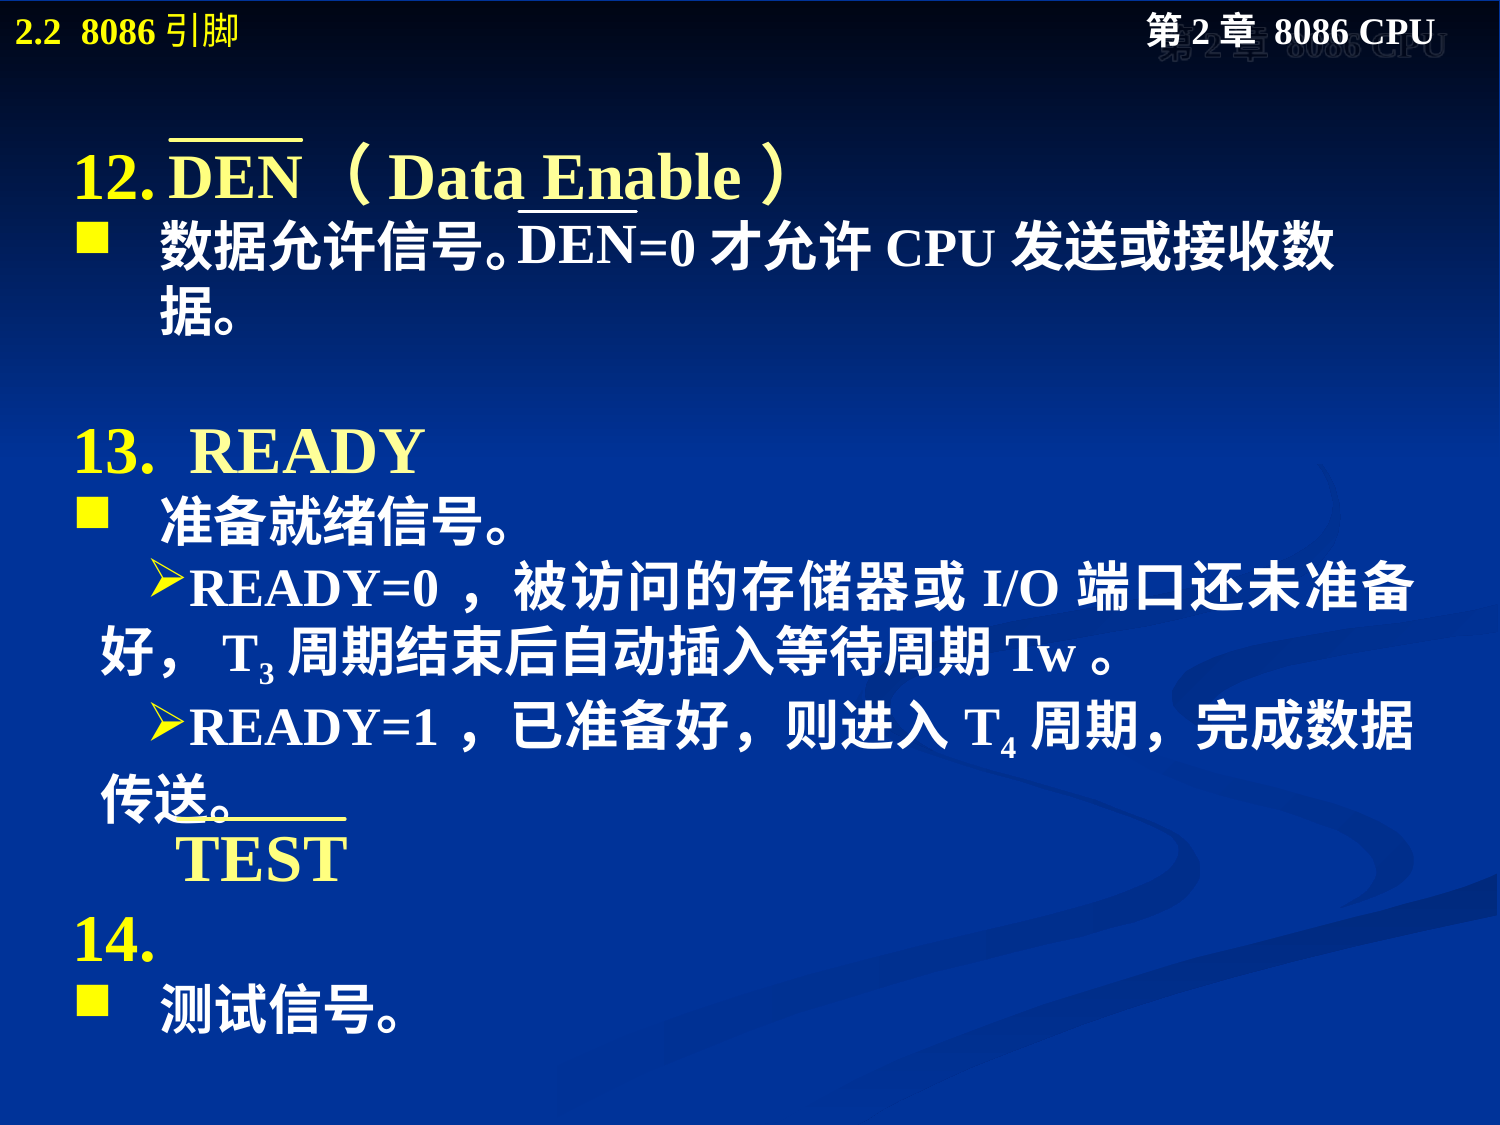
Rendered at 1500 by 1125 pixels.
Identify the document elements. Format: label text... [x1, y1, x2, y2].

list 12. （Data Enable） 数据允许信号。 =0才允许CPU发送或接收数据。 13. READY 准备就绪信号。 READY=0，被访问的存储器或I/O端口还未准备好，T3周期结束后自动插入等待周期Tw。 READY=1，已准备好，则进入T4周期，完成数据传送。 14. 测试信号。 [57, 124, 1431, 993]
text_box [159, 124, 313, 215]
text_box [166, 802, 357, 899]
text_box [509, 197, 647, 279]
